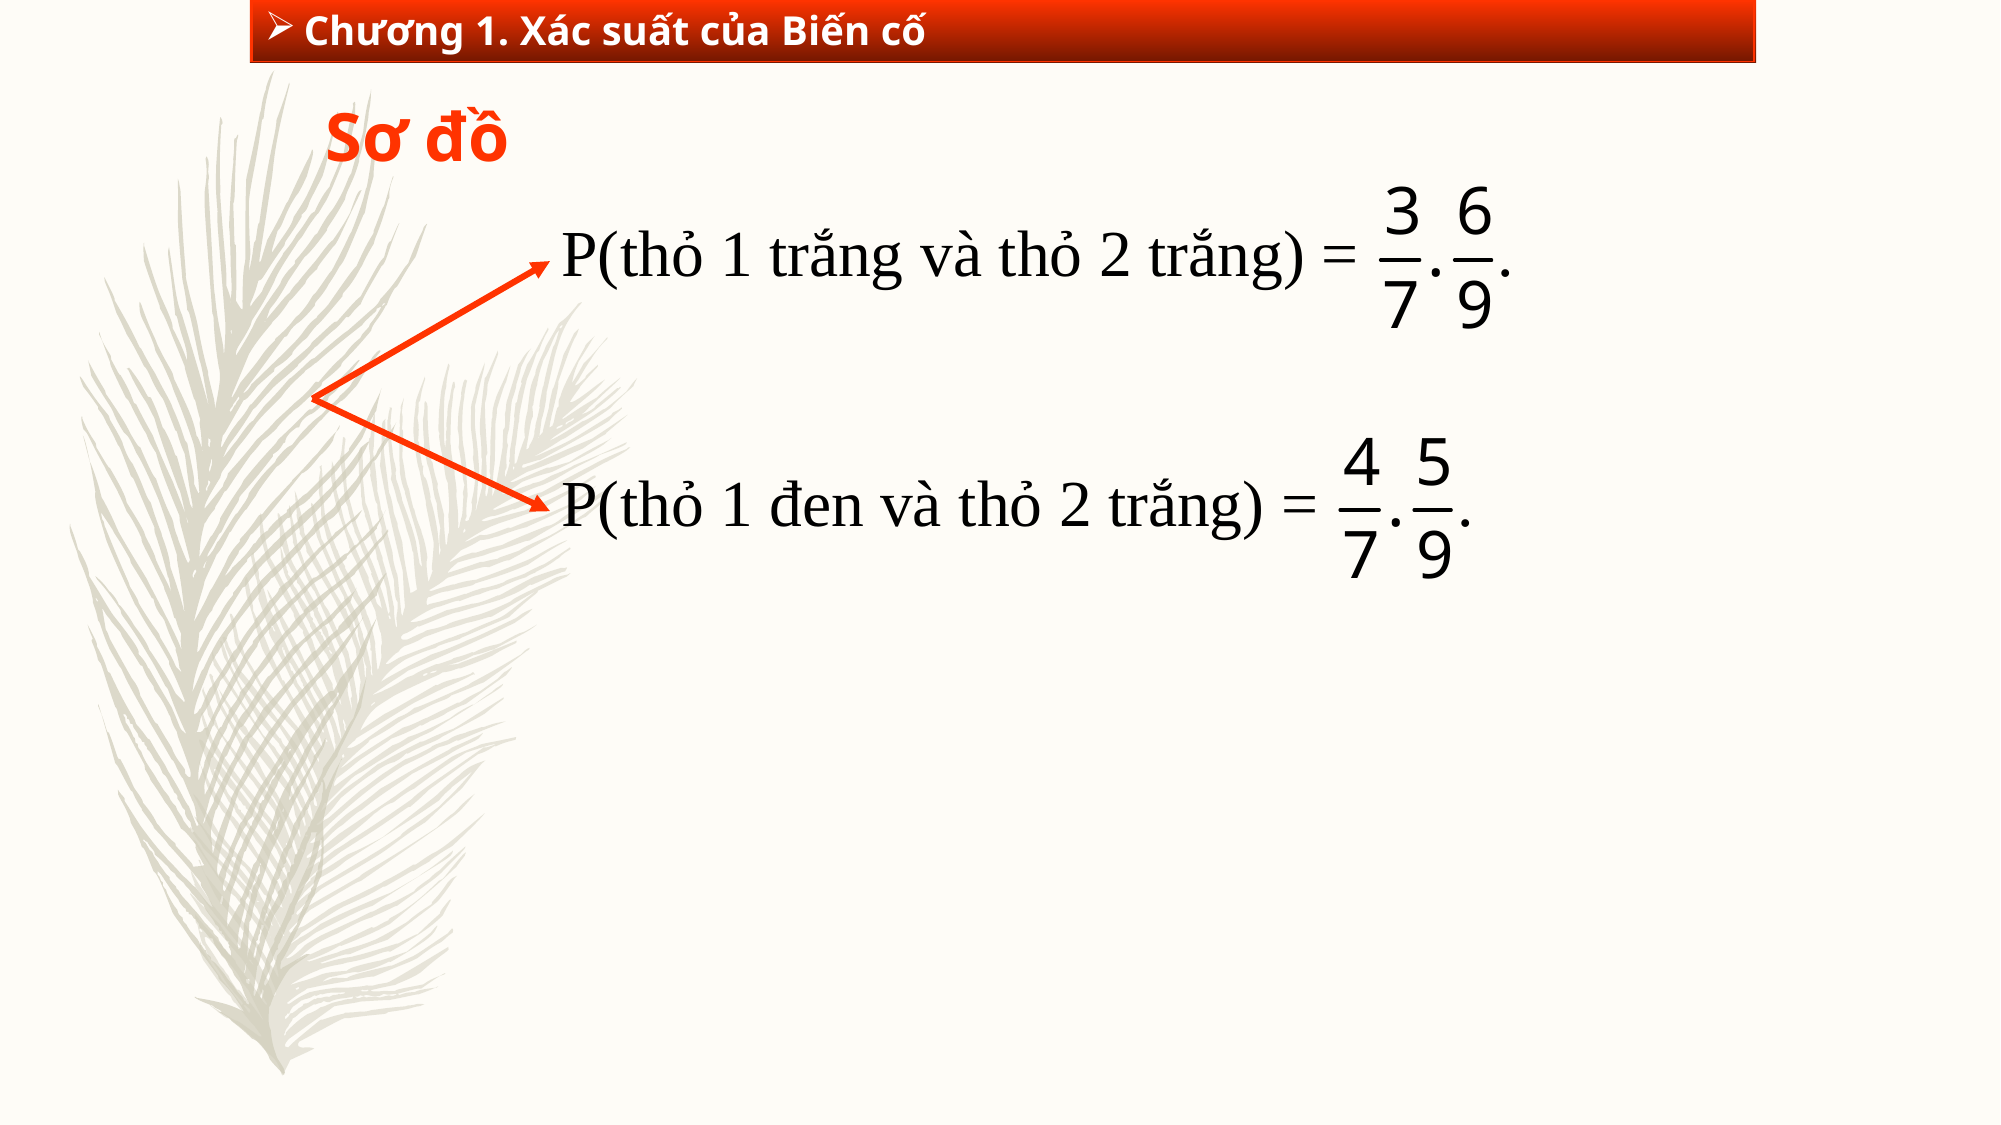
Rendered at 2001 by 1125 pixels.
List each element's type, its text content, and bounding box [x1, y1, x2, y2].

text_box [249, 0, 1757, 63]
text_box Sơ đồ [311, 87, 525, 166]
picture [249, 166, 1751, 337]
picture [249, 416, 1751, 587]
